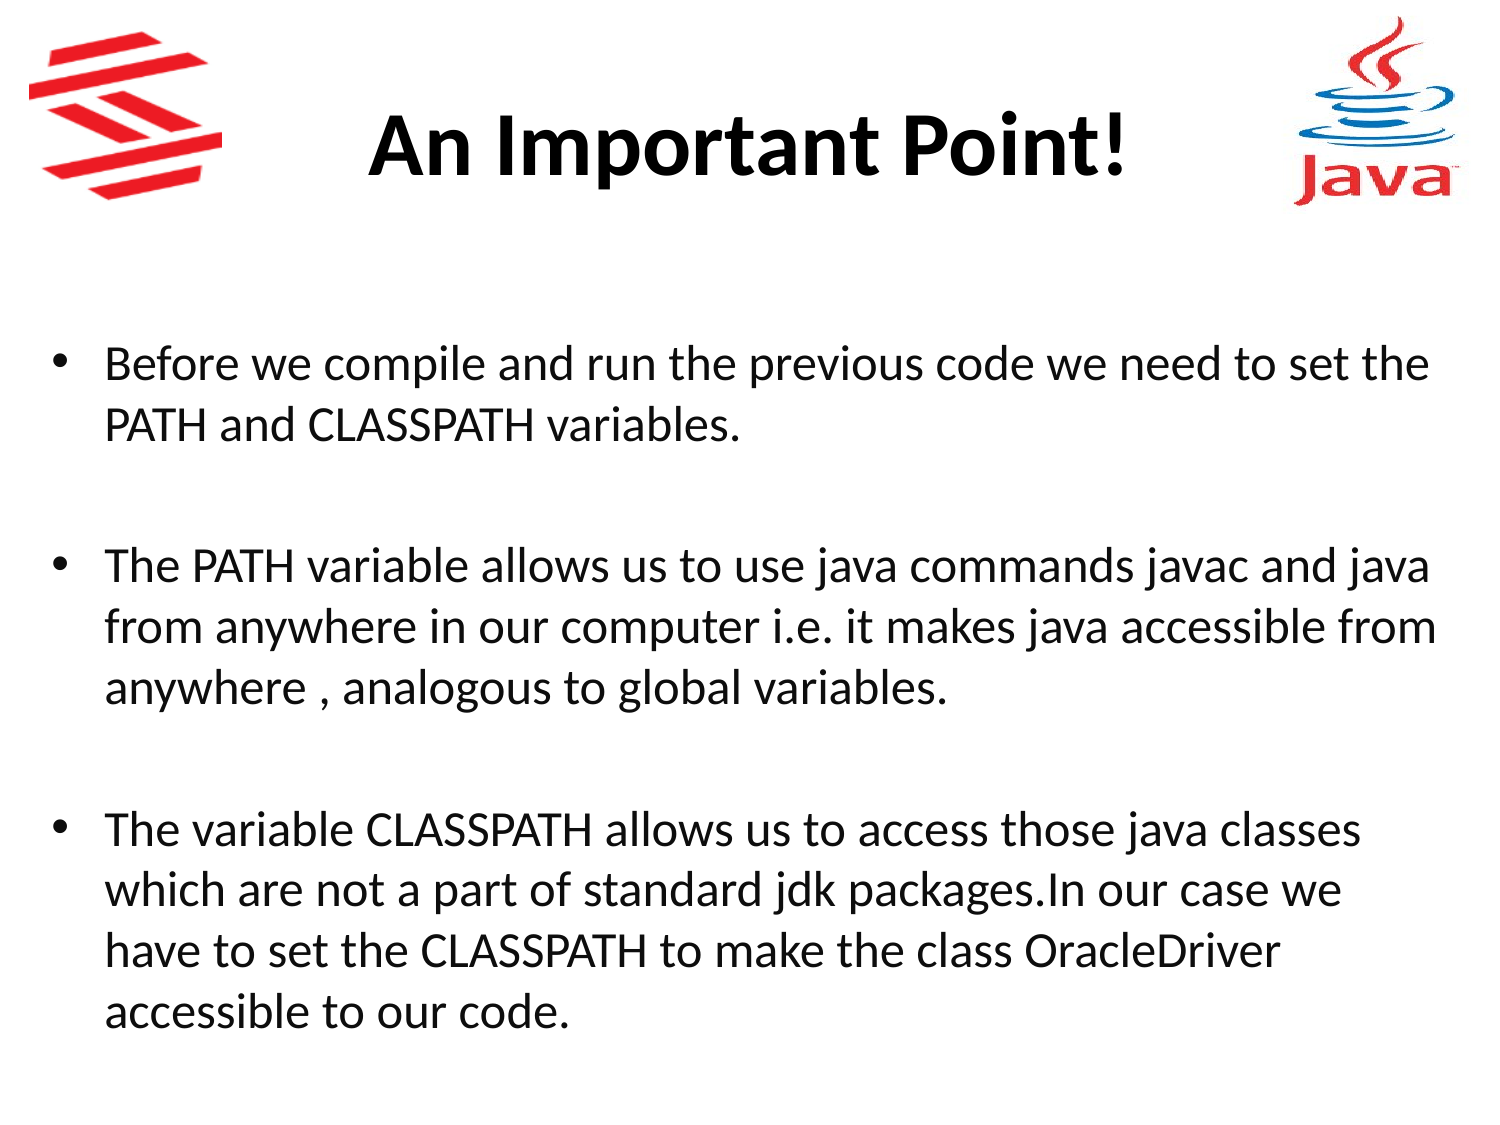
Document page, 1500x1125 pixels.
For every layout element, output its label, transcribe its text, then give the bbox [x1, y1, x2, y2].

picture [29, 30, 222, 209]
picture [1257, 6, 1486, 214]
list Before we compile and run the previous code we need to set the PATH and CLASSPATH variables. The PATH variable allows us to use java commands javac and java from anywhere in our computer i.e. it makes java accessible from anywhere , analogous to global variables. The variable CLASSPATH allows us to access those java classes which are not a part of standard jdk packages.In our case we have to set the CLASSPATH to make the class OracleDriver accessible to our code. [36, 242, 1459, 1047]
title An Important Point! [75, 45, 1425, 233]
